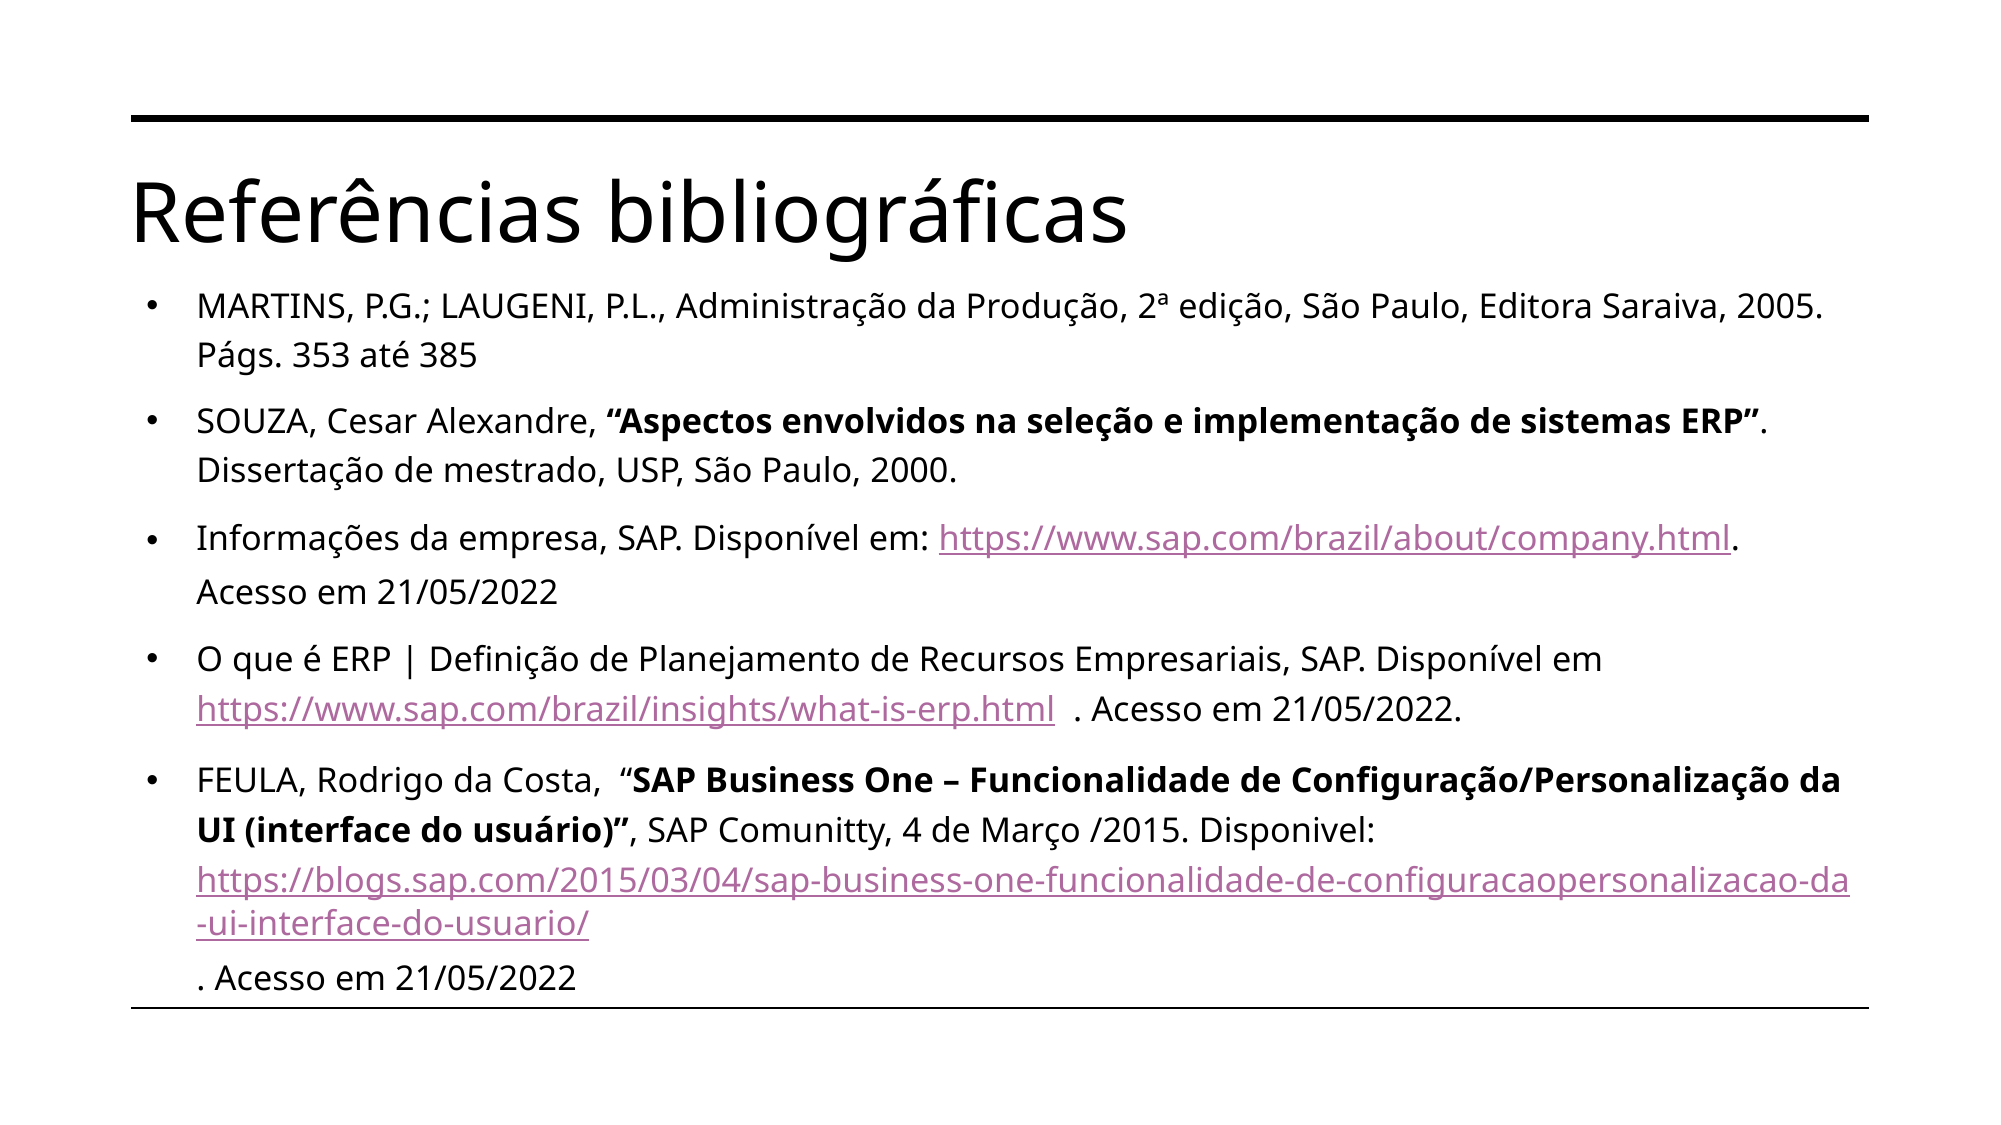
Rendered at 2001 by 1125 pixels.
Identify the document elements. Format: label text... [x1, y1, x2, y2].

title Referências bibliográficas [114, 151, 1869, 268]
list MARTINS, P.G.; LAUGENI, P.L., Administração da Produção, 2ª edição, São Paulo, Editora Saraiva, 2005. Págs. 353 até 385 SOUZA, Cesar Alexandre, “Aspectos envolvidos na seleção e implementação de sistemas ERP”. Dissertação de mestrado, USP, São Paulo, 2000. Informações da empresa, SAP. Disponível em: https://www.sap.com/brazil/about/company.html. Acesso em 21/05/2022 O que é ERP | Definição de Planejamento de Recursos Empresariais, SAP. Disponível em https://www.sap.com/brazil/insights/what-is-erp.html . Acesso em 21/05/2022. FEULA, Rodrigo da Costa, “SAP Business One – Funcionalidade de Configuração/Personalização da UI (interface do usuário)”, SAP Comunitty, 4 de Março /2015. Disponivel: https://blogs.sap.com/2015/03/04/sap-business-one-funcionalidade-de-configuracaopersonalizacao-da-ui-interface-do-usuario/. Acesso em 21/05/2022 [114, 268, 1869, 973]
